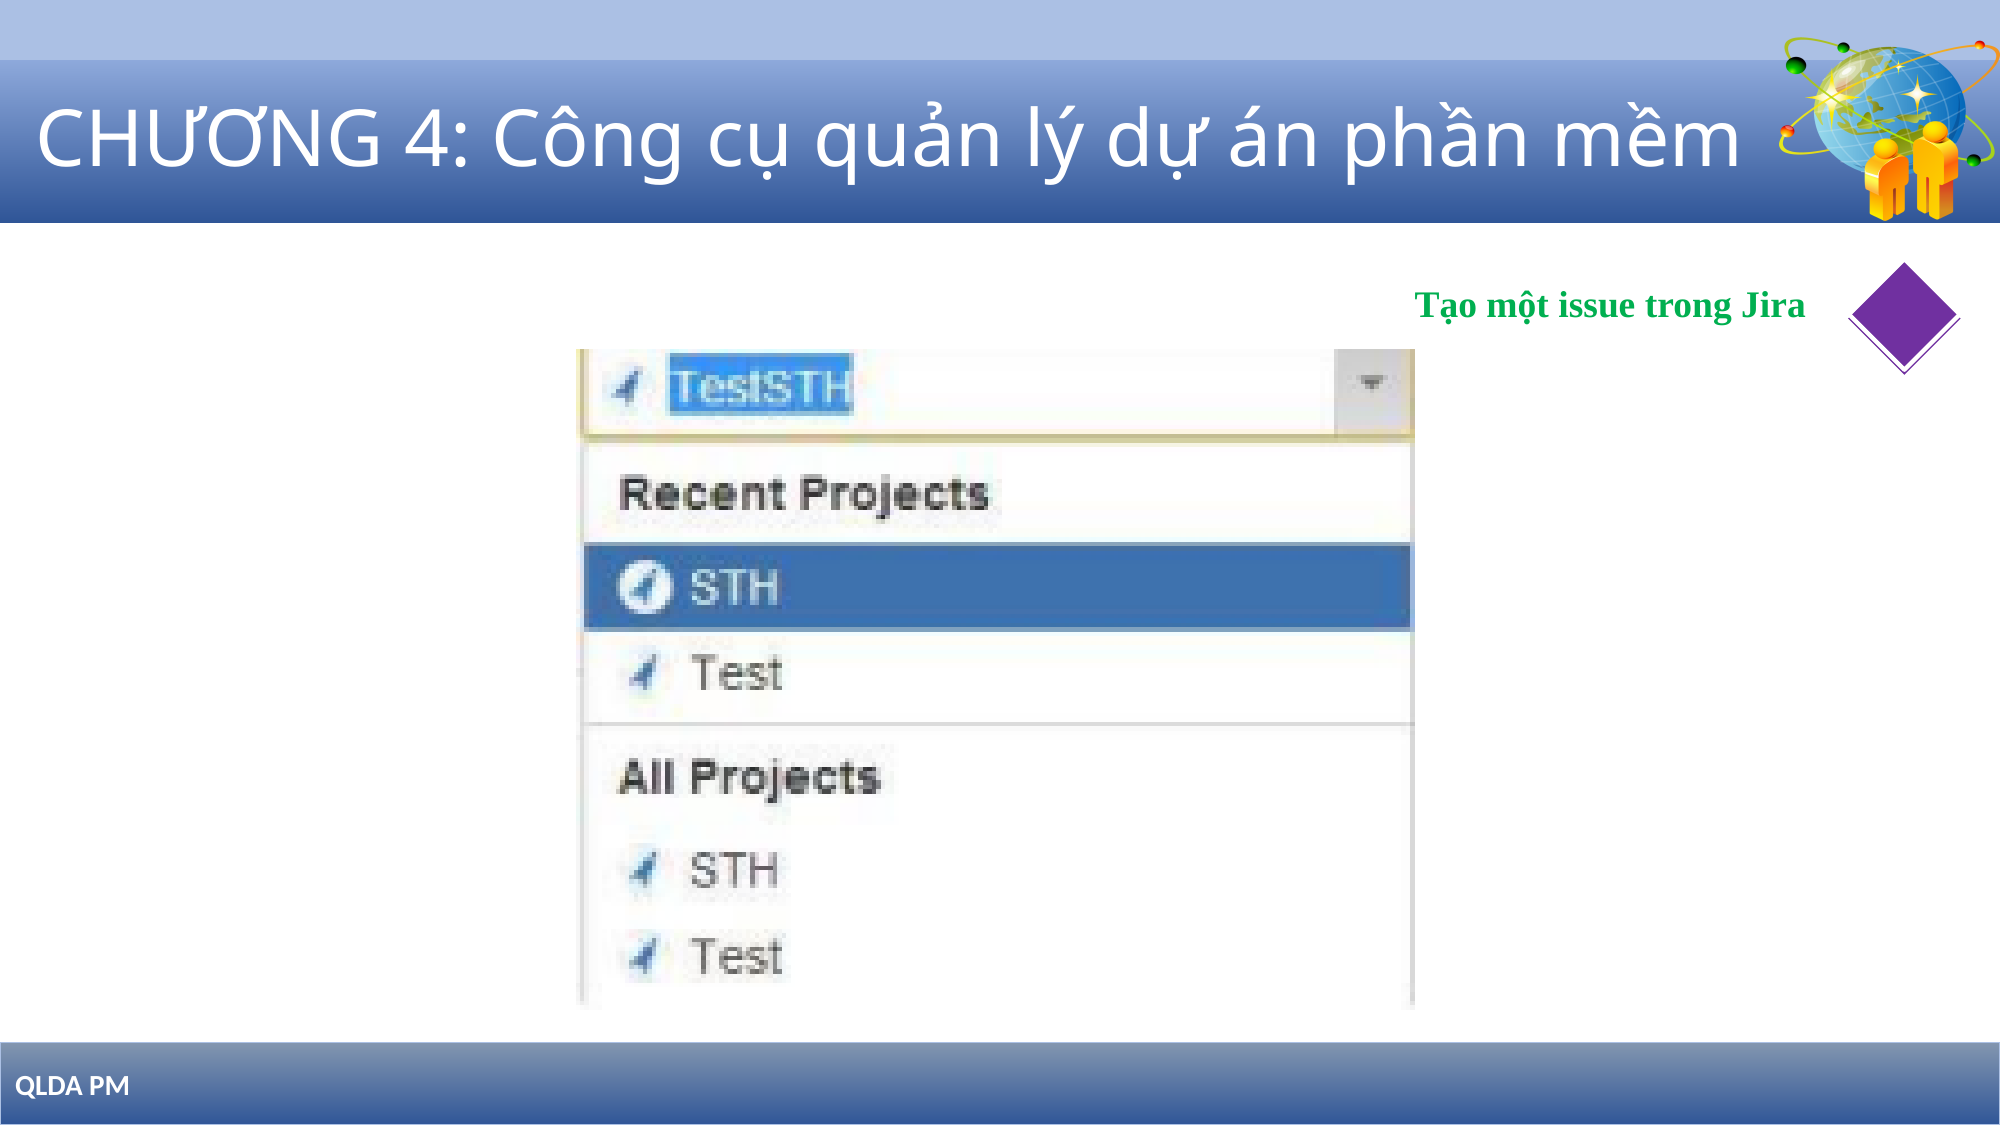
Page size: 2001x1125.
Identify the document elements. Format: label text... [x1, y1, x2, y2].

slide_number [0, 0, 2000, 60]
footer QLDA PM [0, 1042, 2000, 1125]
text_box [1848, 257, 1961, 370]
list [1779, 37, 2000, 221]
title CHƯƠNG 4: Công cụ quản lý dự án phần mềm [0, 60, 2000, 223]
text_box [1848, 316, 1961, 375]
text_box Tạo một issue trong Jira [1412, 277, 1849, 325]
picture [576, 349, 1424, 1019]
